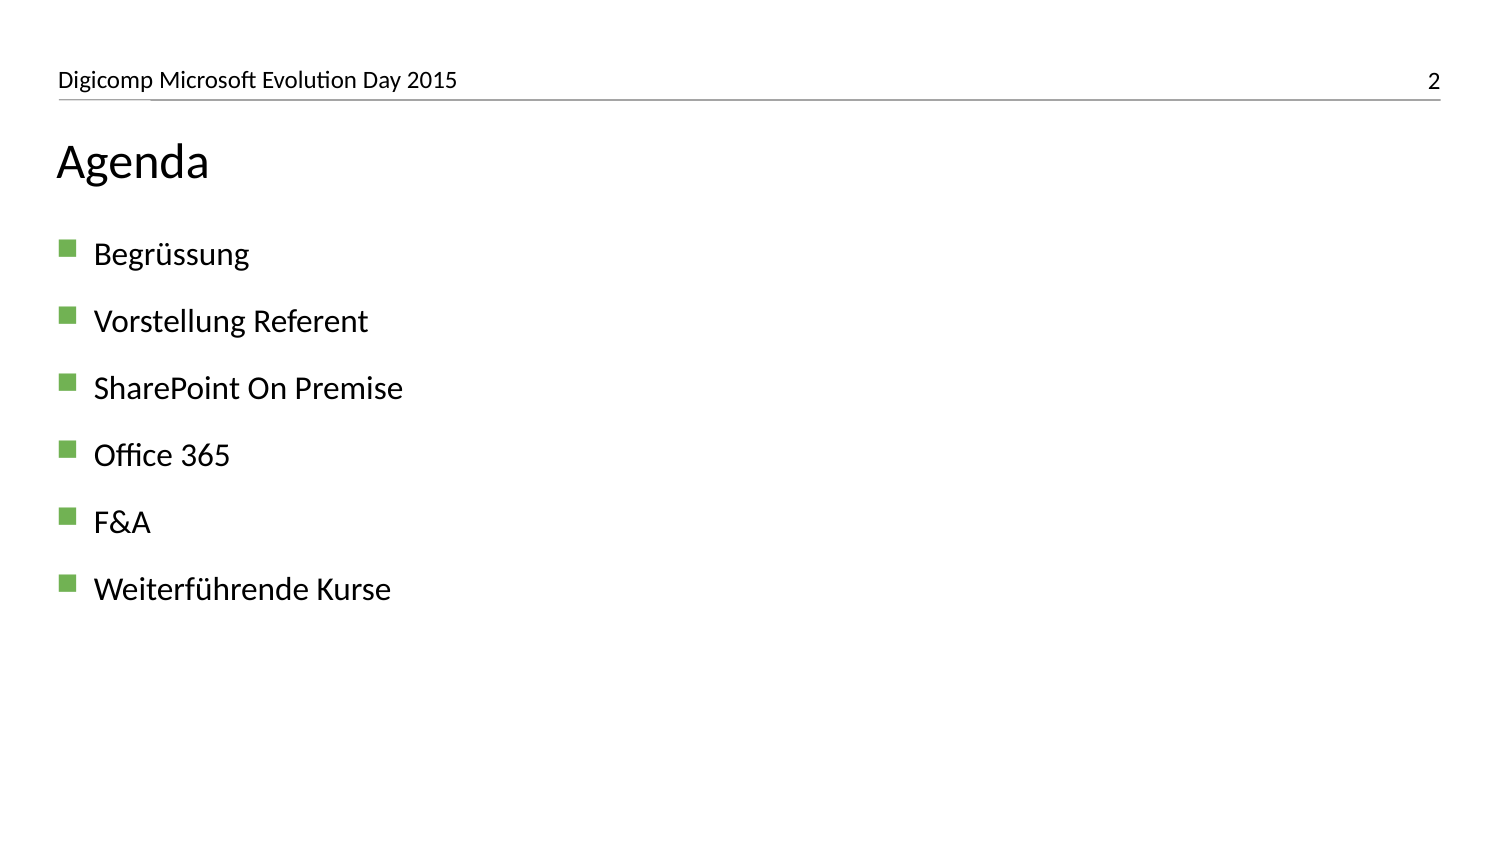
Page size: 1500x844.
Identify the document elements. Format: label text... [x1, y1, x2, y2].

list Begrüssung Vorstellung Referent SharePoint On Premise Office 365 F&A Weiterführende Kurse [41, 224, 1449, 760]
title Agenda [41, 115, 1447, 210]
